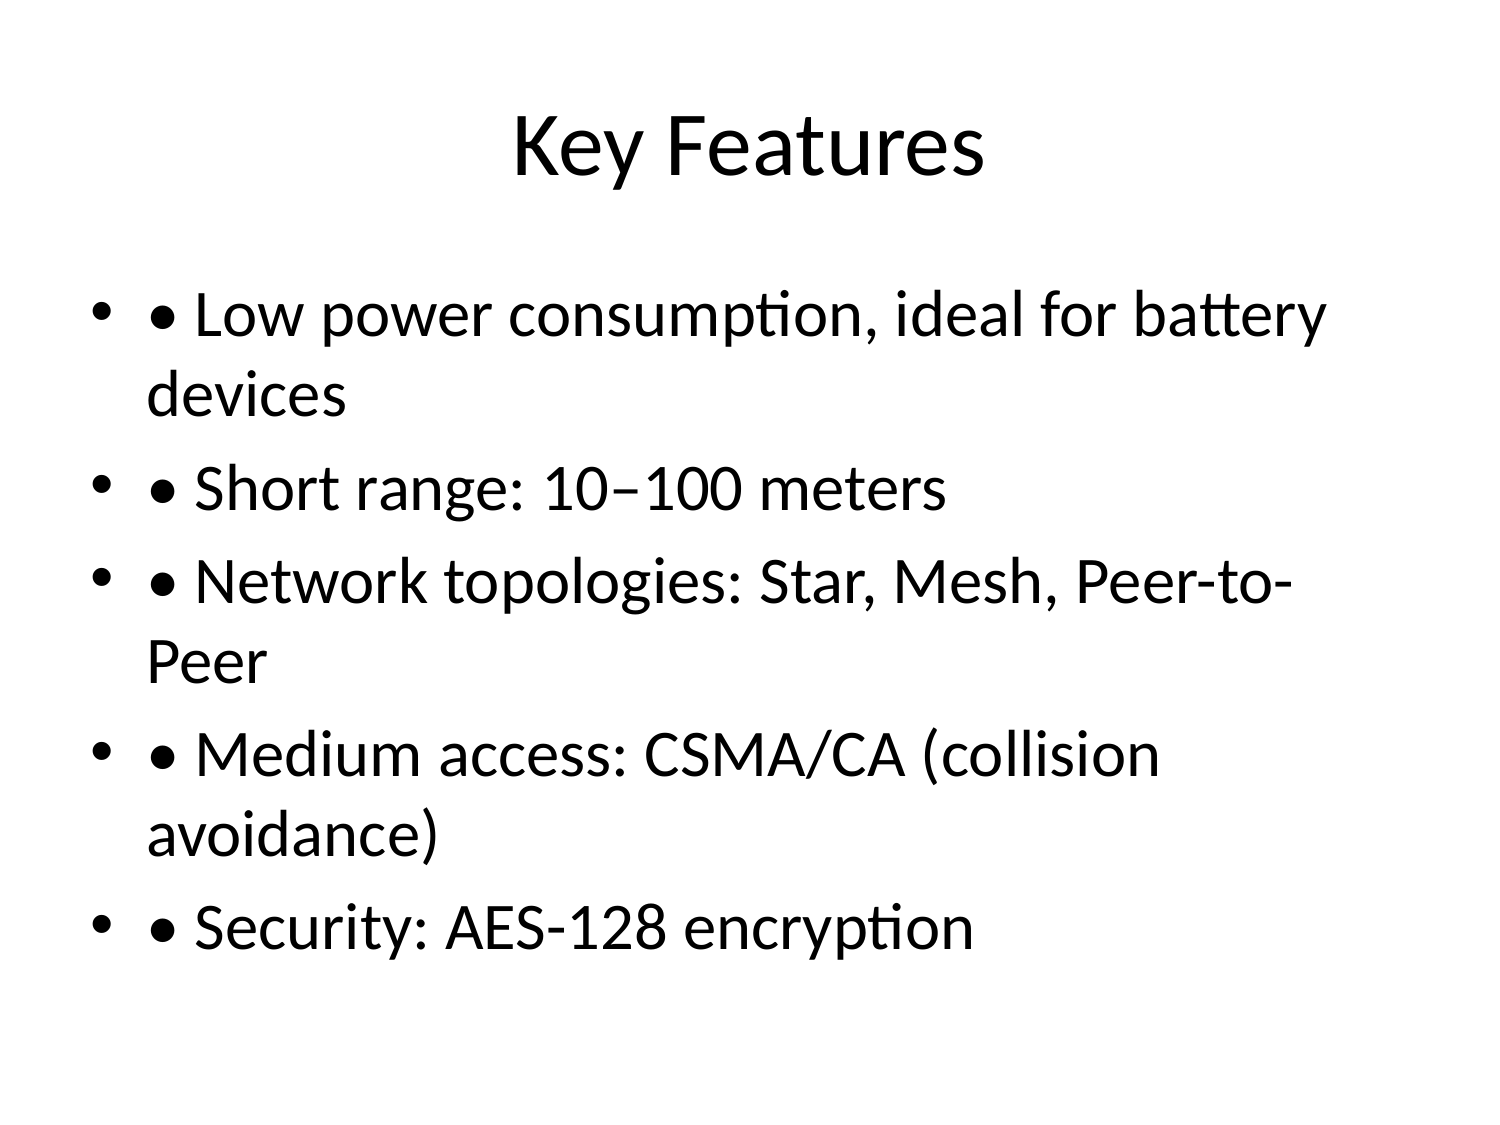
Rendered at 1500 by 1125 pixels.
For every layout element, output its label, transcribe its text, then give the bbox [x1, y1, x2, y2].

list • Low power consumption, ideal for battery devices • Short range: 10–100 meters • Network topologies: Star, Mesh, Peer-to-Peer • Medium access: CSMA/CA (collision avoidance) • Security: AES-128 encryption [75, 262, 1425, 1005]
title Key Features [75, 45, 1425, 233]
